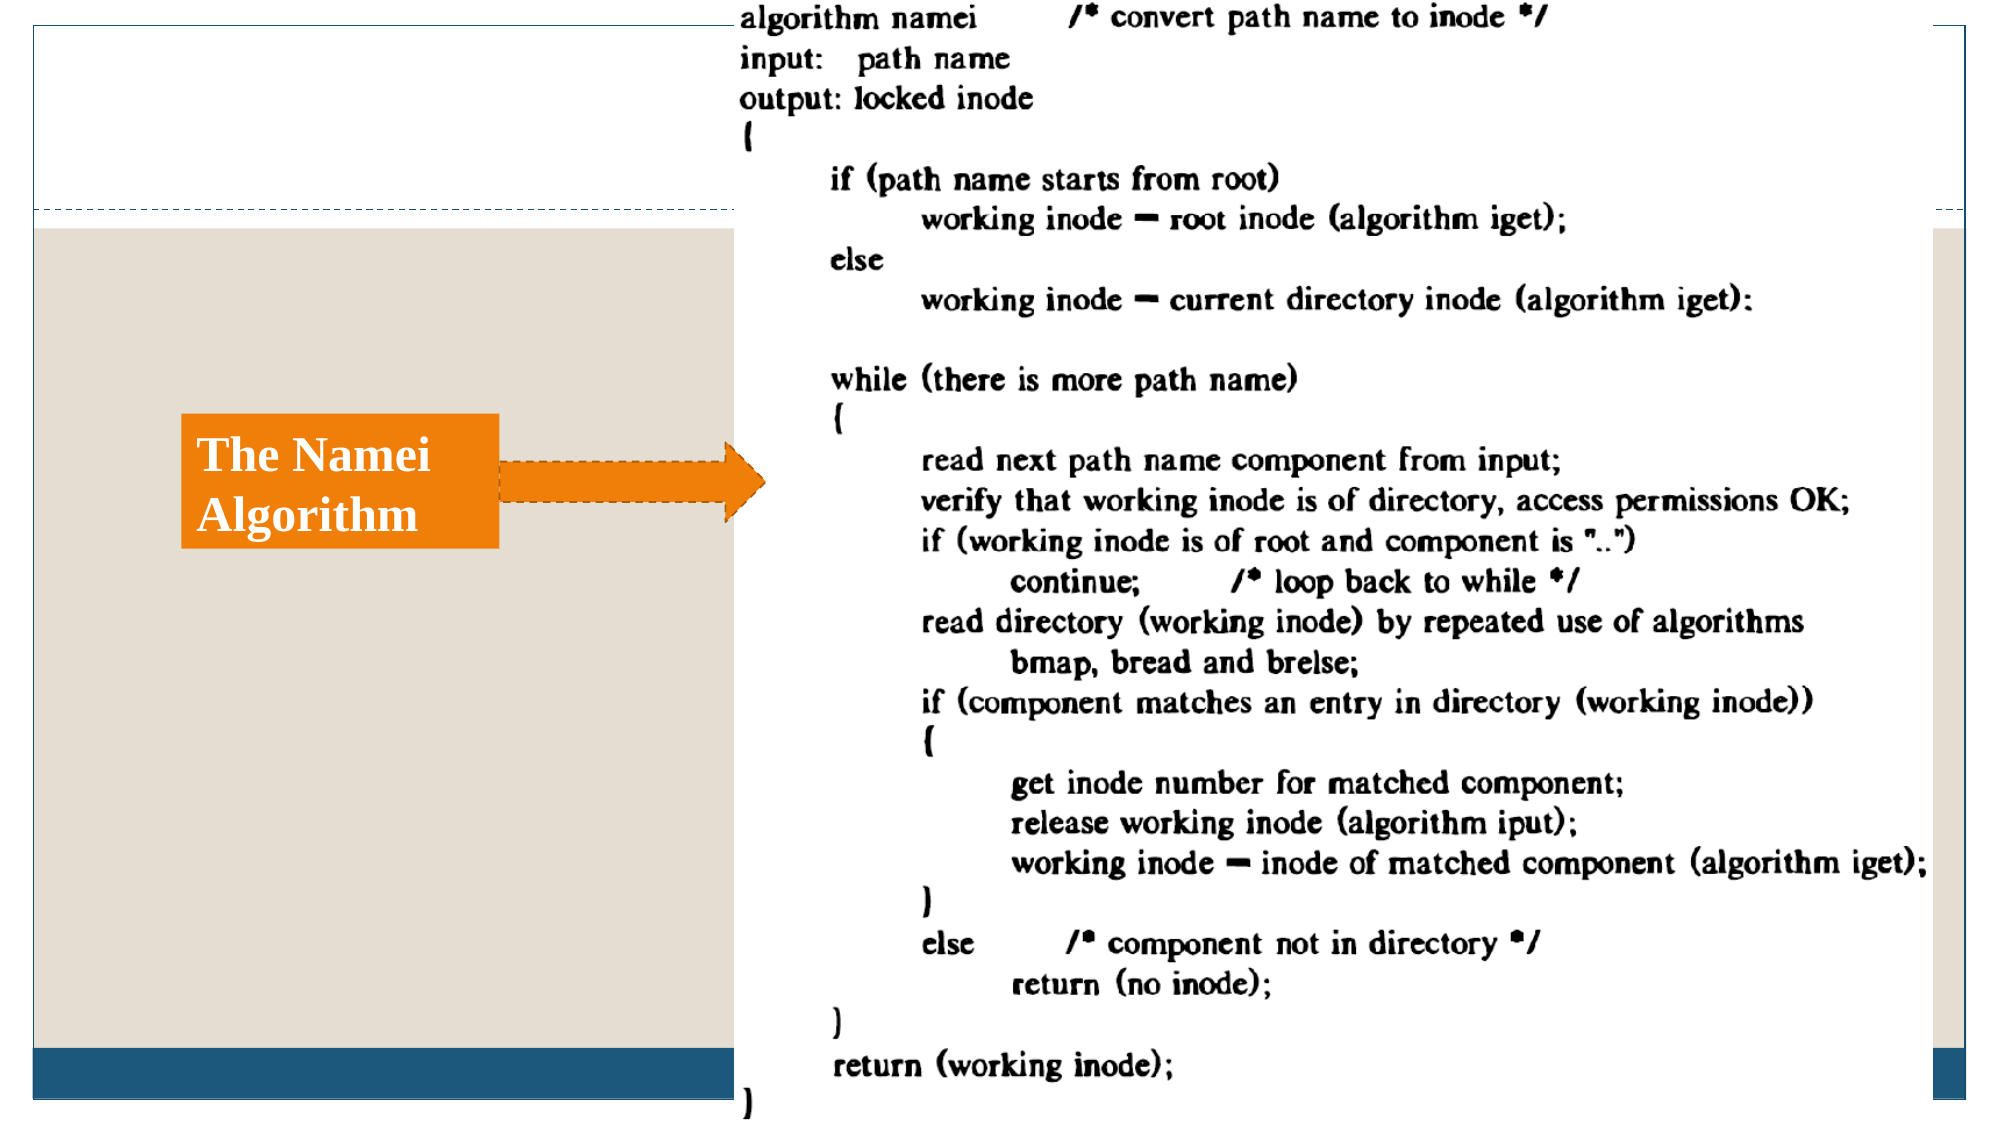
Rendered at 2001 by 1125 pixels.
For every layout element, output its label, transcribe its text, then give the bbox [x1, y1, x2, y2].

text_box The Namei Algorithm [181, 413, 500, 549]
picture [734, 0, 1933, 1125]
text_box [499, 441, 729, 523]
